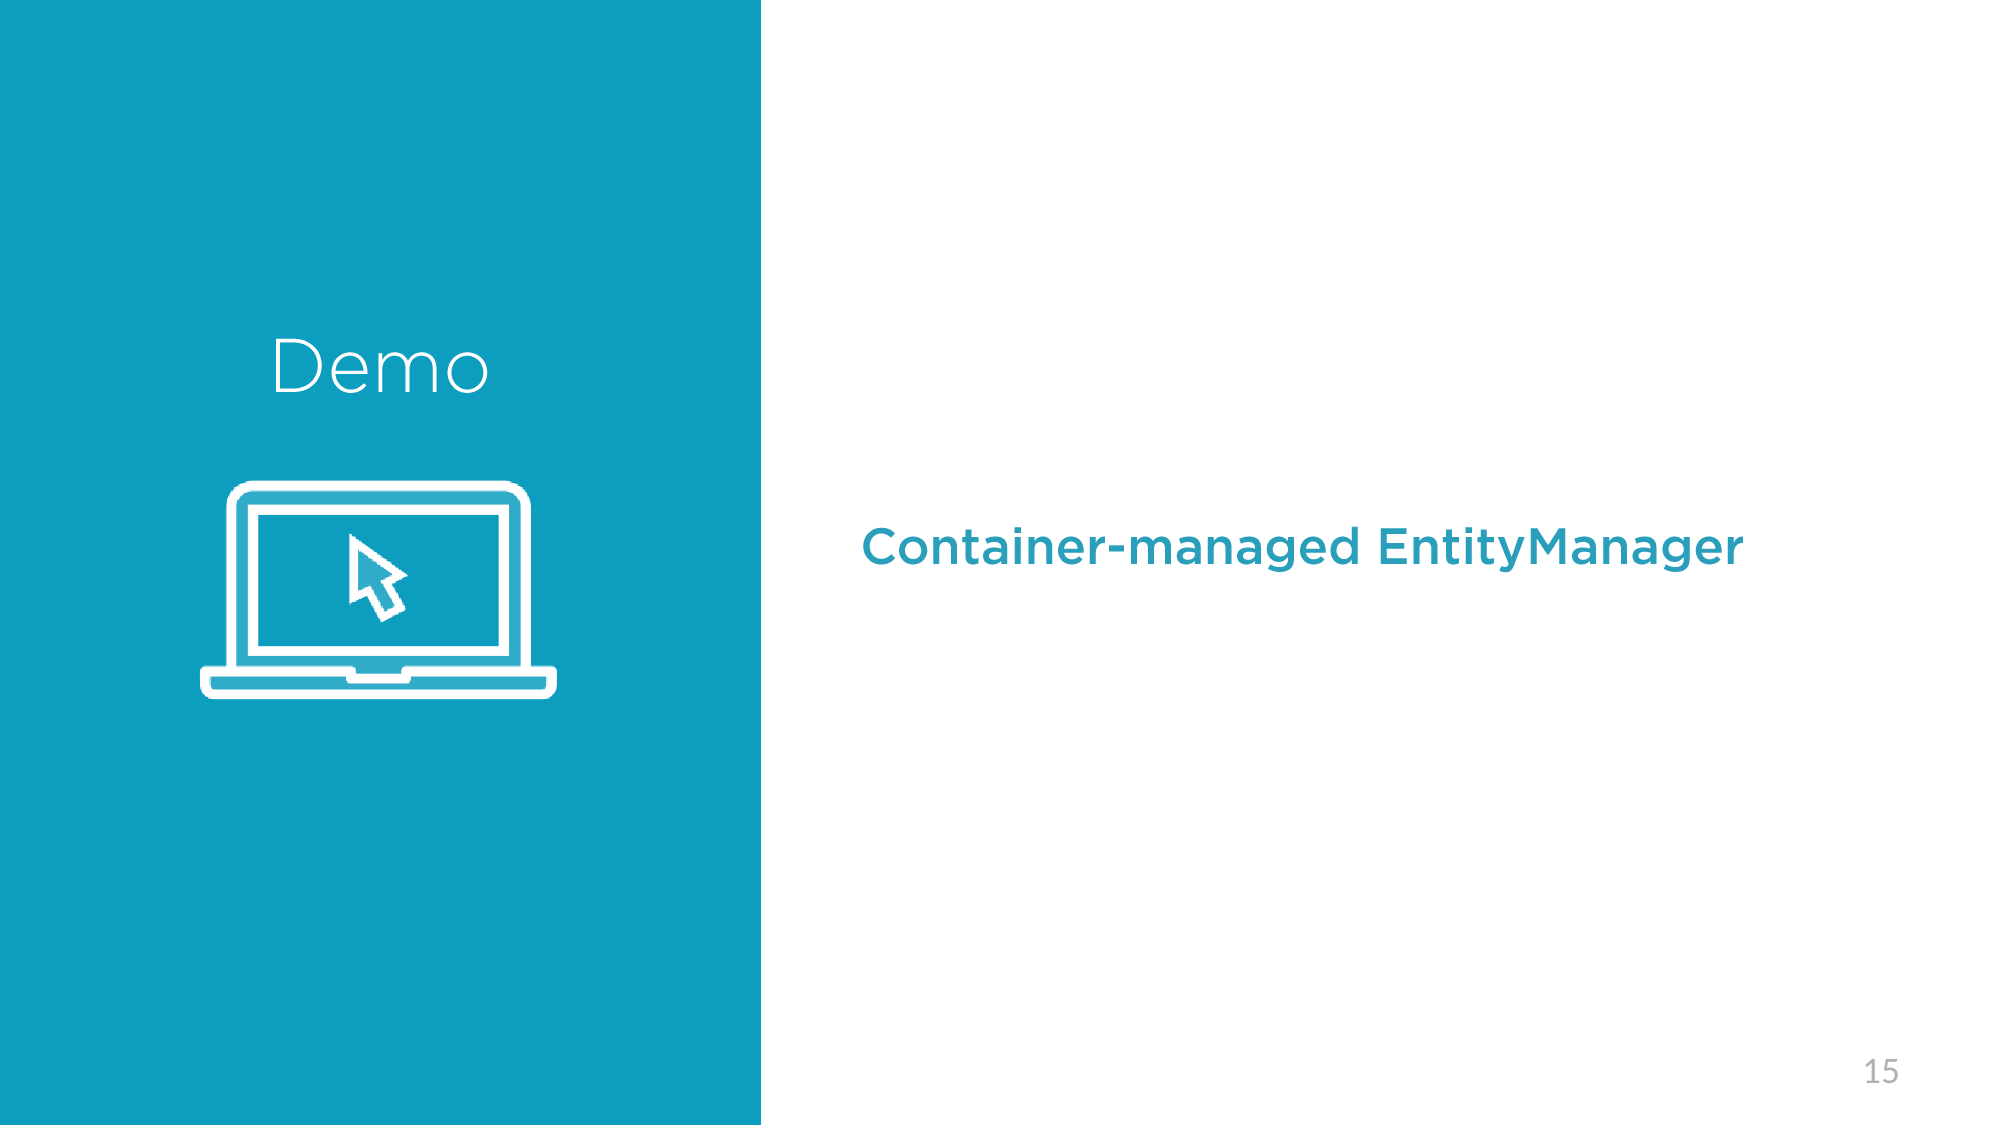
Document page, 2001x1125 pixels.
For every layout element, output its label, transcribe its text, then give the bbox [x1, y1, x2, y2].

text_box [860, 514, 1773, 576]
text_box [0, 0, 761, 1125]
slide_number 15 [1440, 1046, 1900, 1103]
